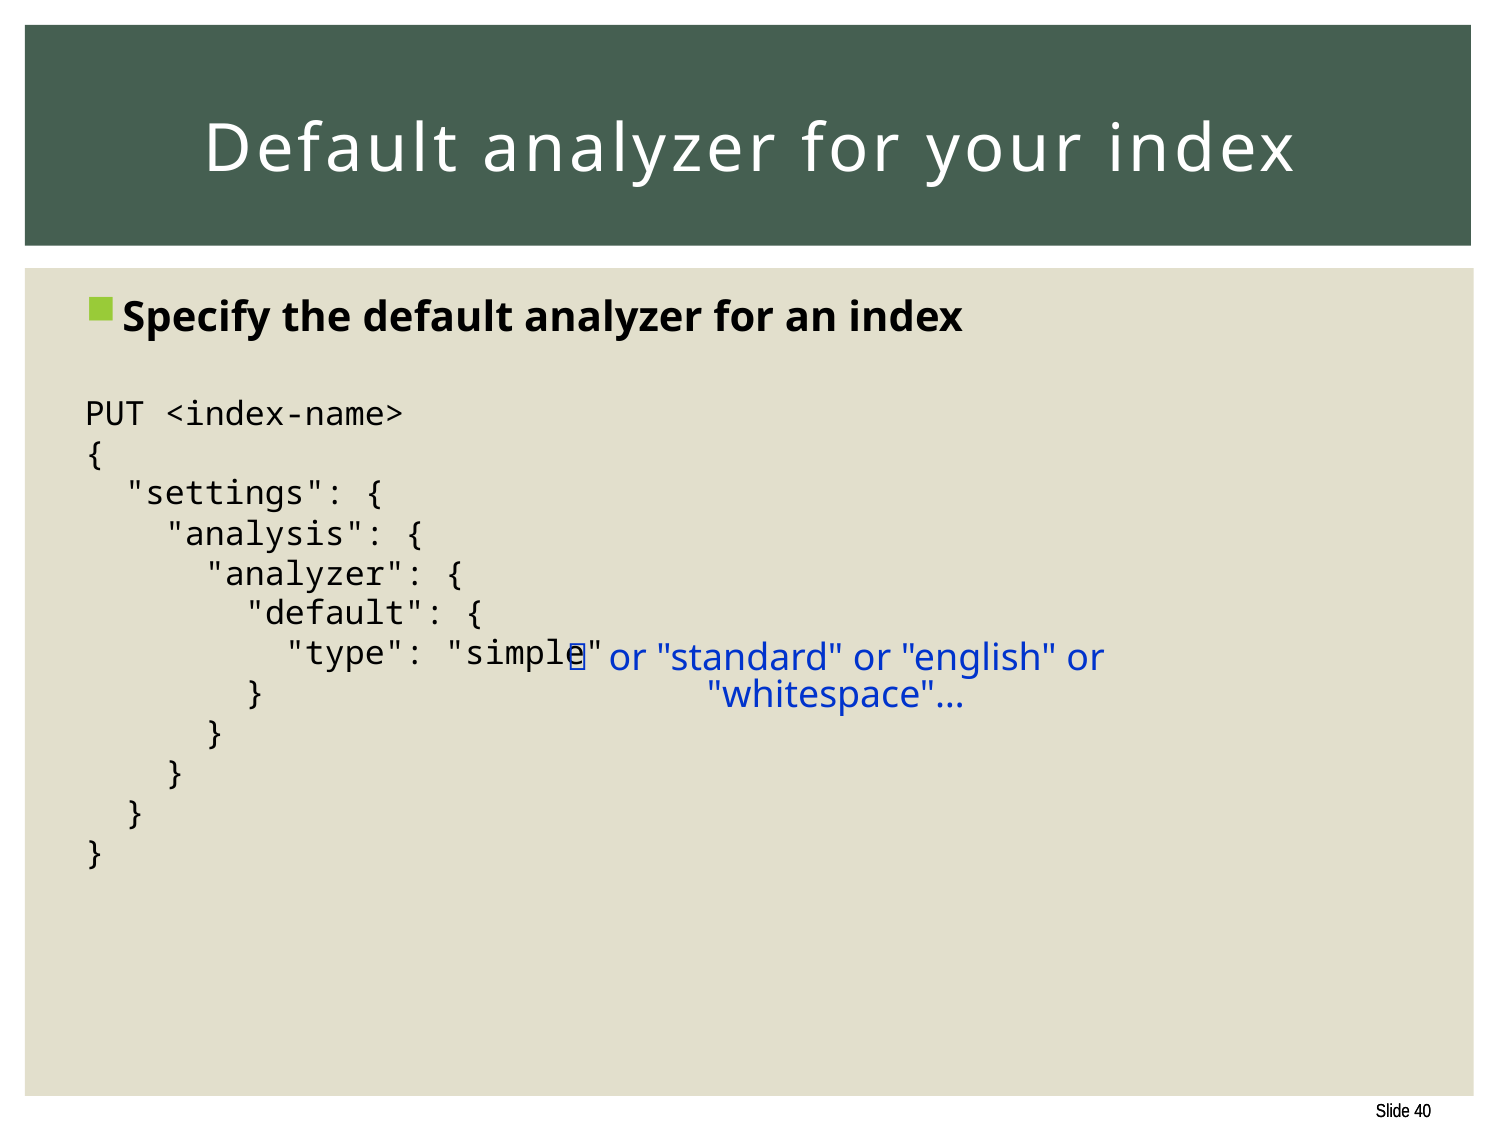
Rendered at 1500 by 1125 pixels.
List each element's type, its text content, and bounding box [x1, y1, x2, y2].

list Specify the default analyzer for an index PUT <index-name> { "settings": { "analysis": { "analyzer": { "default": { "type": "simple" } } } } } [62, 281, 1442, 1005]
title Default analyzer for your index [112, 58, 1388, 232]
text_box  or "standard" or "english" or "whitespace"… [462, 633, 1210, 723]
